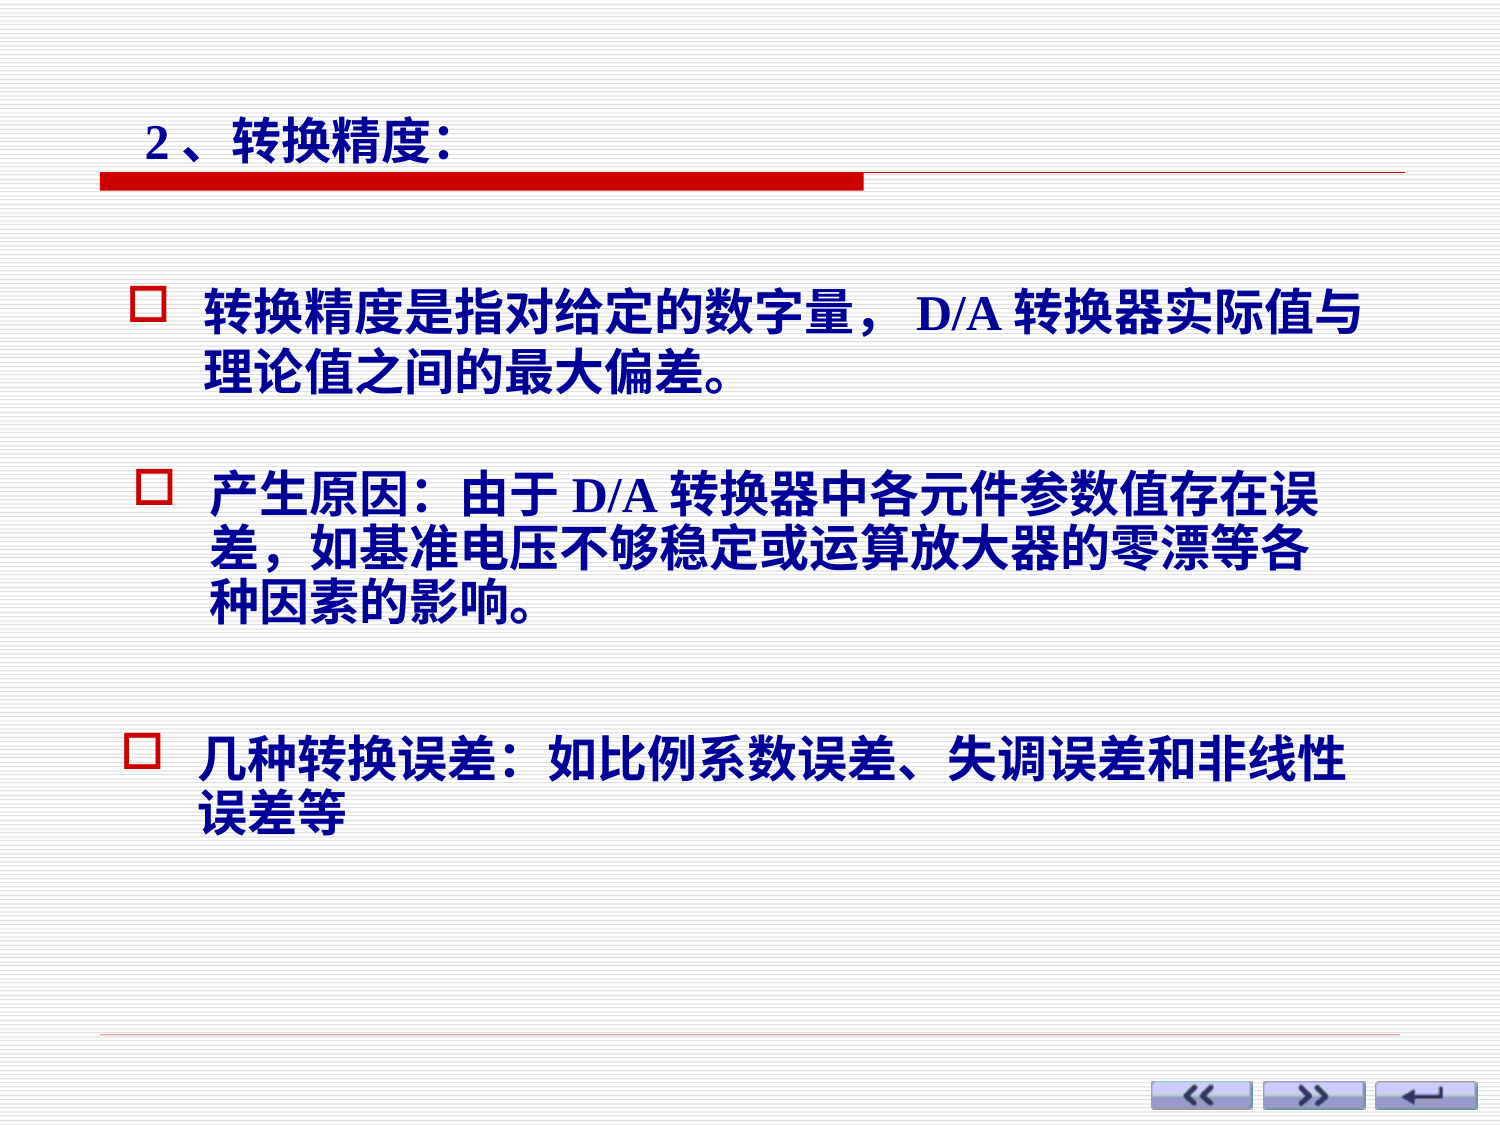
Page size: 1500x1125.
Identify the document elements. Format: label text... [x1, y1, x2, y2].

text_box 转换精度是指对给定的数字量，D/A转换器实际值与理论值之间的最大偏差。 [112, 273, 1388, 450]
text_box 产生原因：由于D/A转换器中各元件参数值存在误差，如基准电压不够稳定或运算放大器的零漂等各种因素的影响。 [117, 461, 1352, 641]
text_box 2、转换精度： [129, 72, 614, 178]
picture [0, 0, 1500, 1125]
text_box 几种转换误差：如比例系数误差、失调误差和非线性误差等 [105, 726, 1381, 871]
